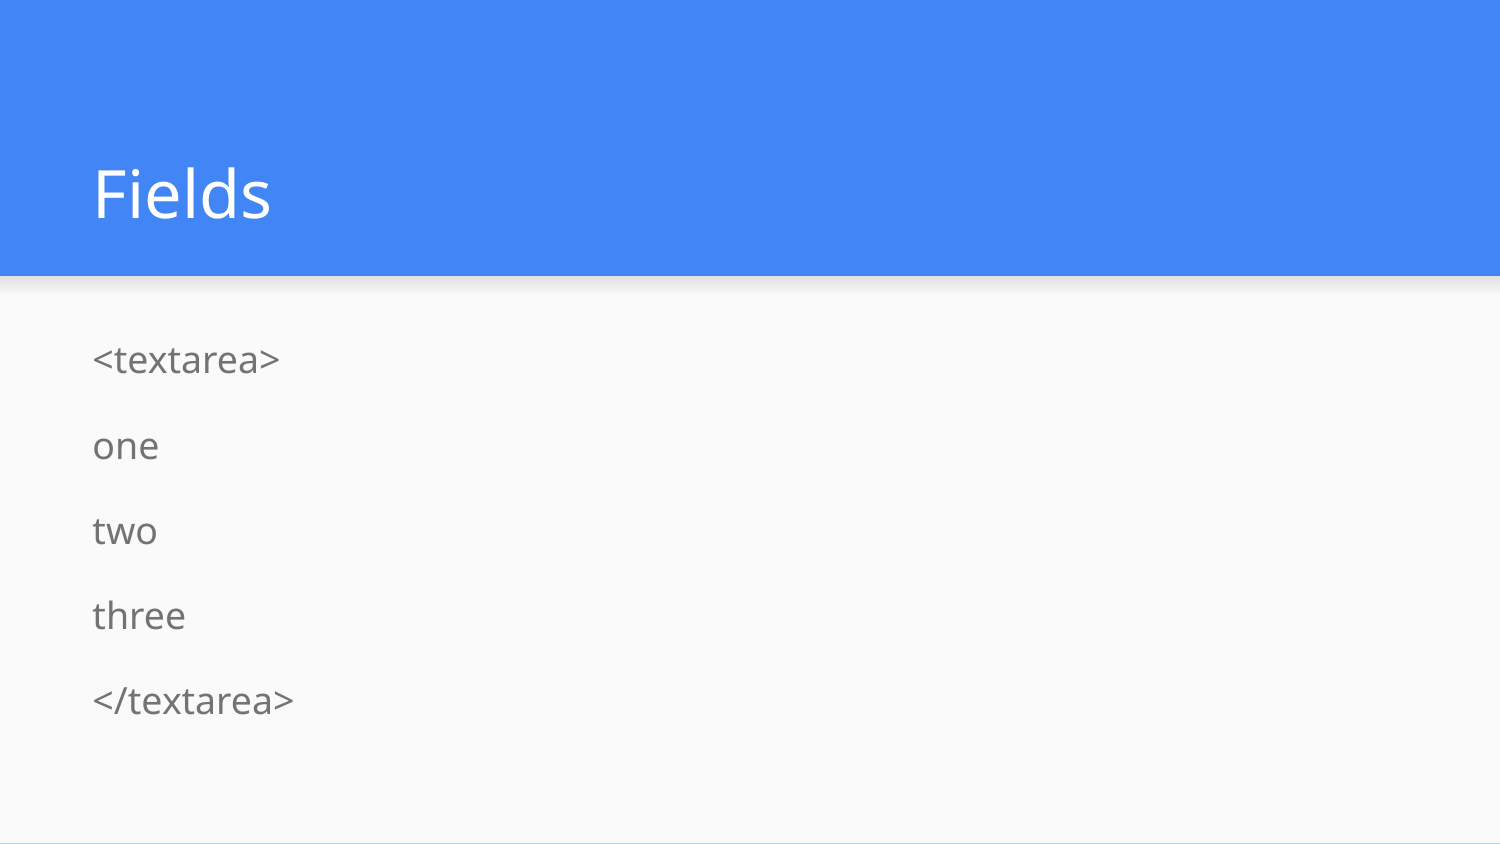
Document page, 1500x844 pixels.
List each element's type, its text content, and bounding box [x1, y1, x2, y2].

list <textarea> one two three </textarea> [77, 314, 1427, 760]
title Fields [77, 121, 1427, 248]
